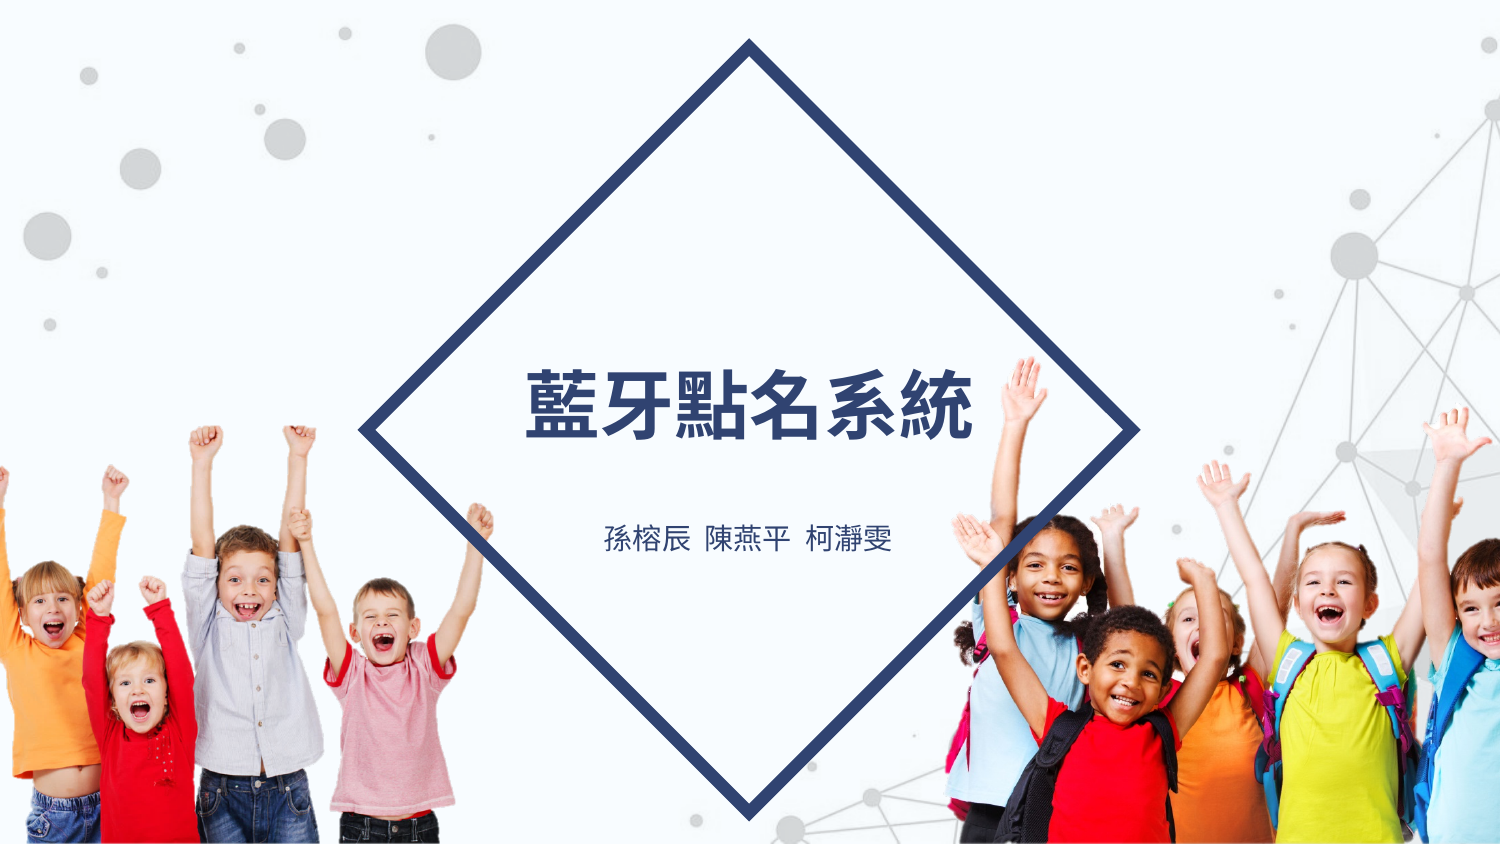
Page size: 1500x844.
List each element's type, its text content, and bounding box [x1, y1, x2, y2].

picture [0, 379, 508, 844]
text_box [415, 45, 1011, 815]
picture [866, 307, 1500, 844]
text_box 孫榕辰 陳燕平 柯瀞雯 [588, 513, 866, 564]
